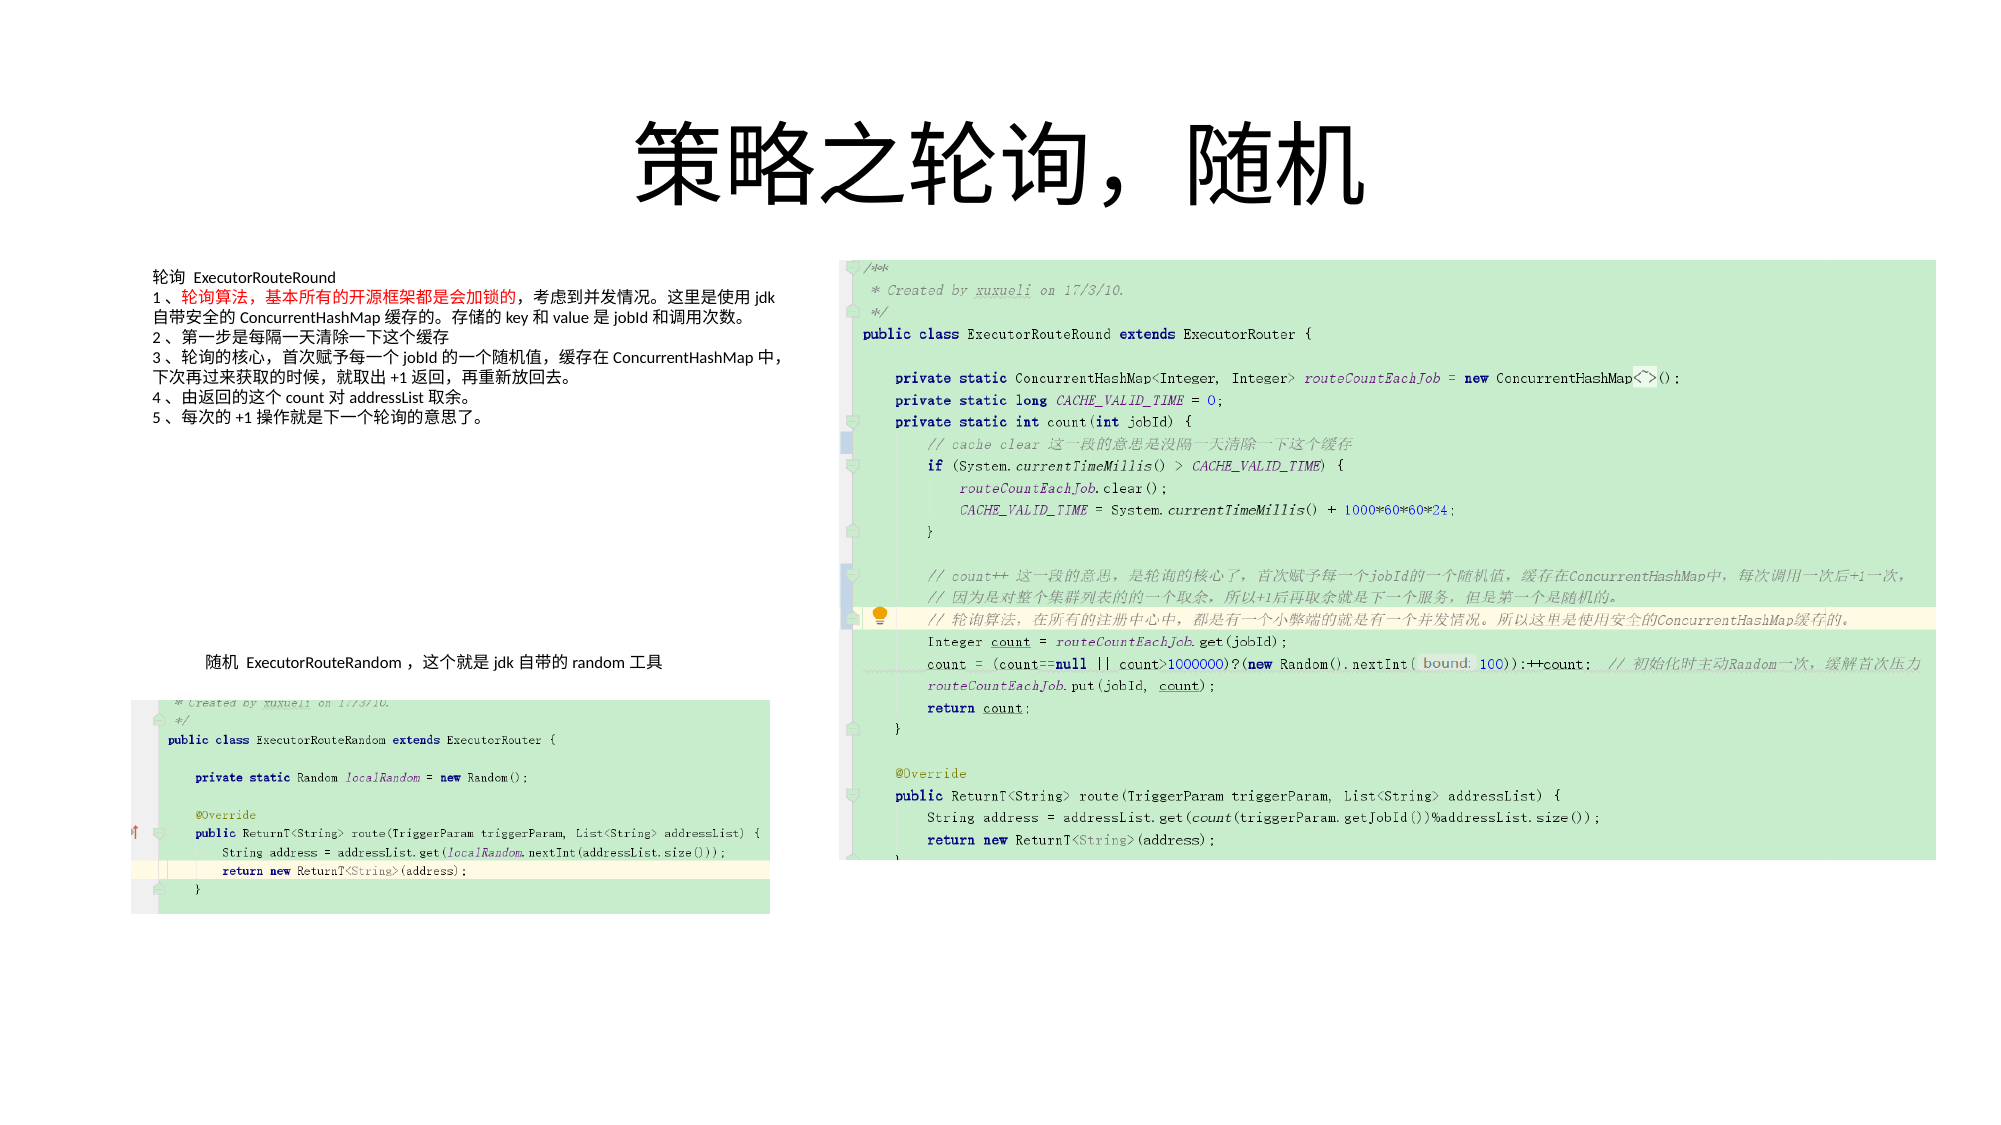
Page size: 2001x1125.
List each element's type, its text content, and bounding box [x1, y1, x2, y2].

picture [131, 700, 770, 914]
title 策略之轮询，随机 [137, 59, 1863, 278]
text_box 轮询 ExecutorRouteRound 1、轮询算法，基本所有的开源框架都是会加锁的，考虑到并发情况。这里是使用jdk自带安全的ConcurrentHashMap缓存的。存储的key和value是jobId和调用次数。 2、第一步是每隔一天清除一下这个缓存 3、轮询的核心，首次赋予每一个jobId的一个随机值，缓存在ConcurrentHashMap中，下次再过来获取的时候，就取出+1返回，再重新放回去。 4、由返回的这个count对addressList取余。 5、每次的+1操作就是下一个轮询的意思了。 [137, 260, 810, 435]
text_box 随机 ExecutorRouteRandom，这个就是jdk自带的random工具 [190, 644, 711, 680]
picture [839, 260, 1936, 860]
